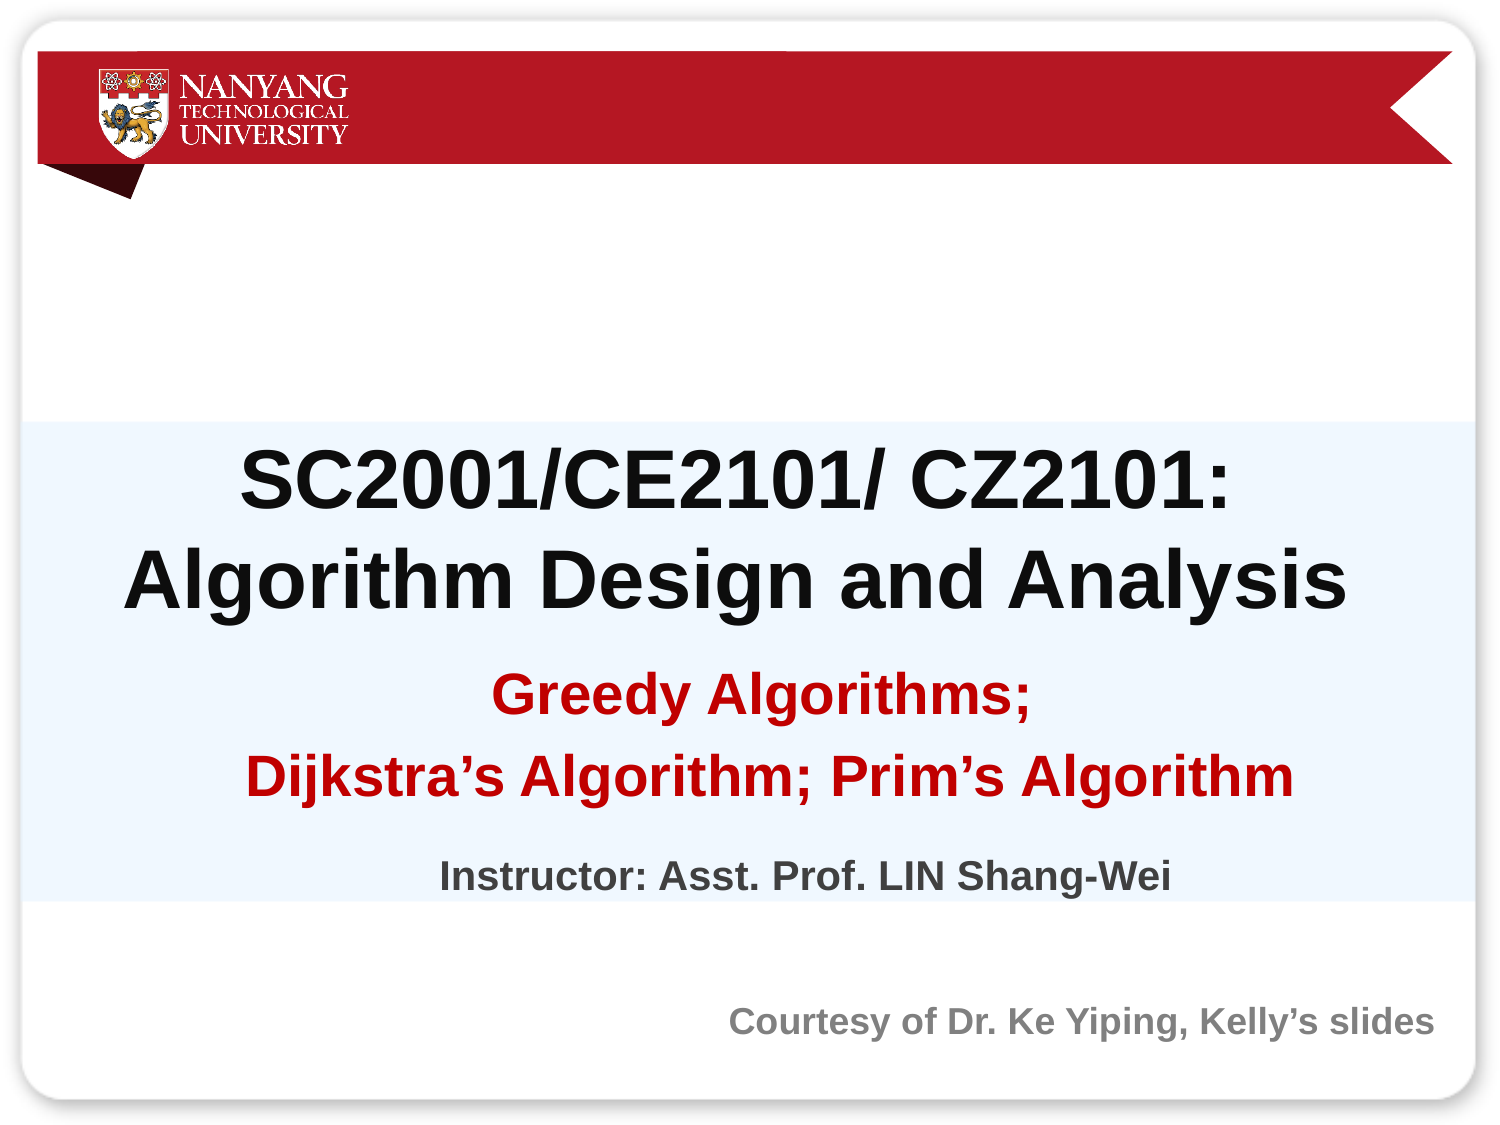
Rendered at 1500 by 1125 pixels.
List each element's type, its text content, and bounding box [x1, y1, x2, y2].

picture [0, 704, 1500, 1125]
title SC2001/CE2101/ CZ2101: Algorithm Design and Analysis [21, 425, 1452, 625]
subtitle Greedy Algorithms; Dijkstra’s Algorithm; Prim’s Algorithm [0, 648, 1500, 704]
text_box Instructor: Asst. Prof. LIN Shang-Wei [24, 840, 1500, 930]
text_box Courtesy of Dr. Ke Yiping, Kelly’s slides [713, 989, 1452, 1049]
picture [0, 0, 1500, 648]
